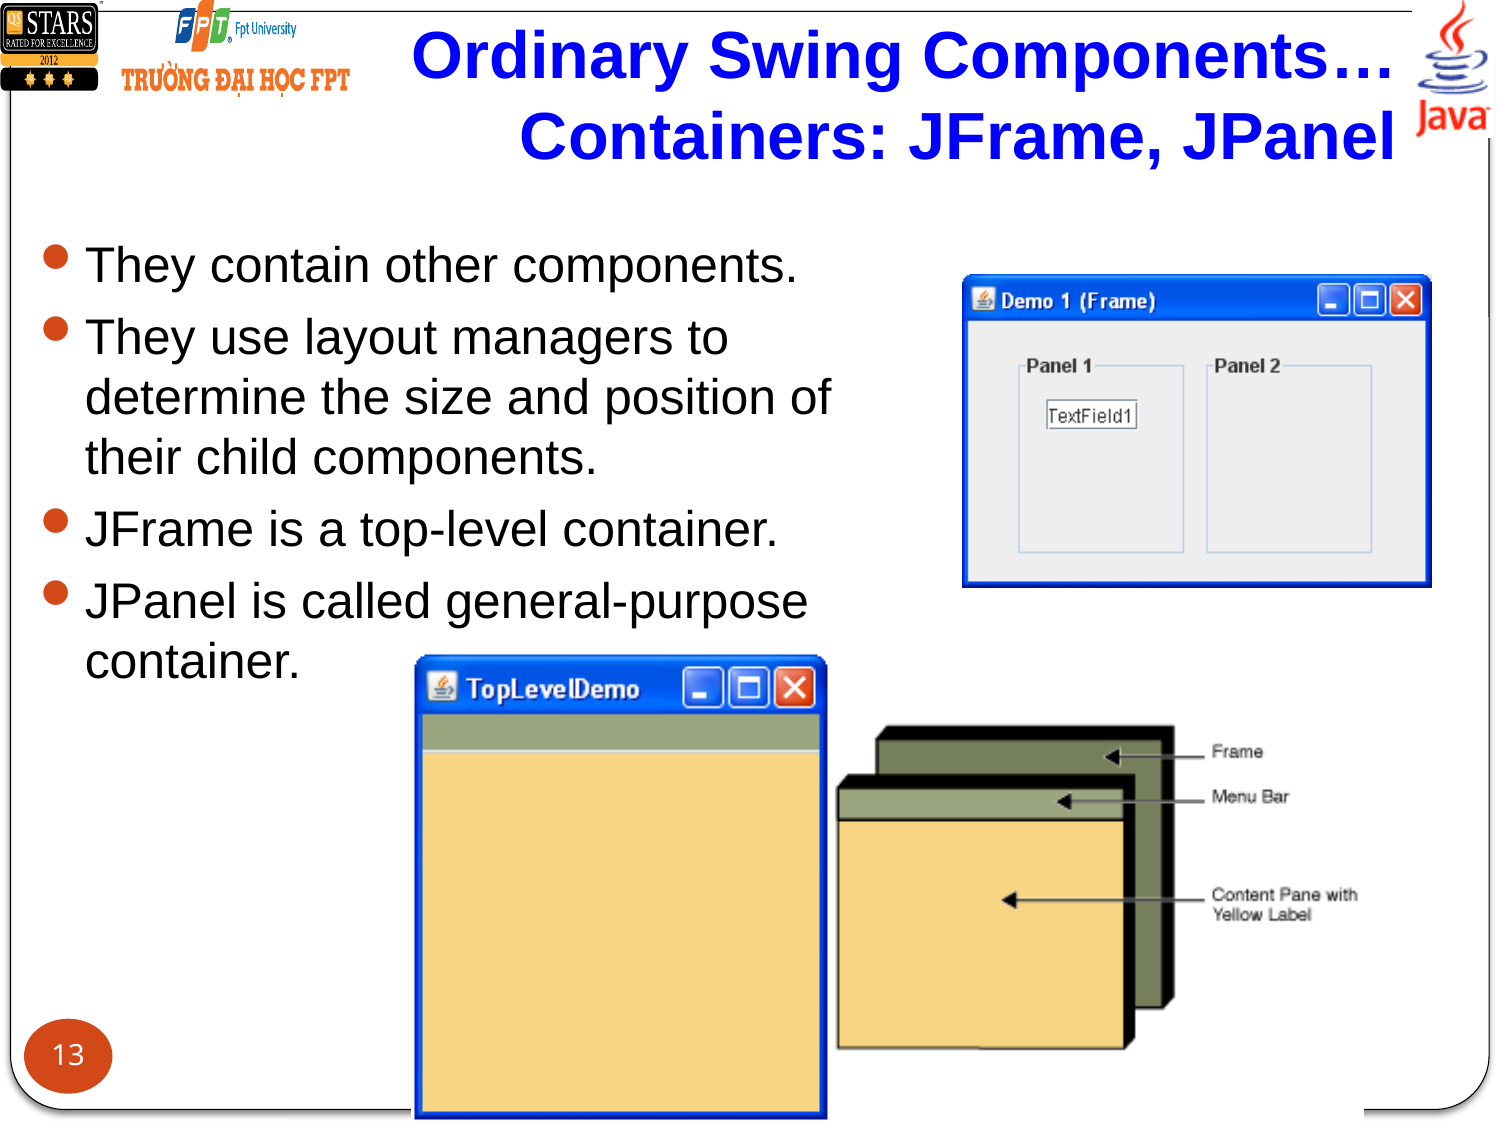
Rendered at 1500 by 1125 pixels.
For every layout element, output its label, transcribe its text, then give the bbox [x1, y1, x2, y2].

slide_number 13 [23, 1018, 113, 1094]
title Ordinary Swing Components… Containers: JFrame, JPanel [150, 0, 1413, 188]
picture [1413, 0, 1494, 138]
picture [962, 274, 1432, 588]
picture [411, 649, 1364, 1123]
list They contain other components. They use layout managers to determine the size and position of their child components. JFrame is a top-level container. JPanel is called general-purpose container. [24, 224, 938, 713]
